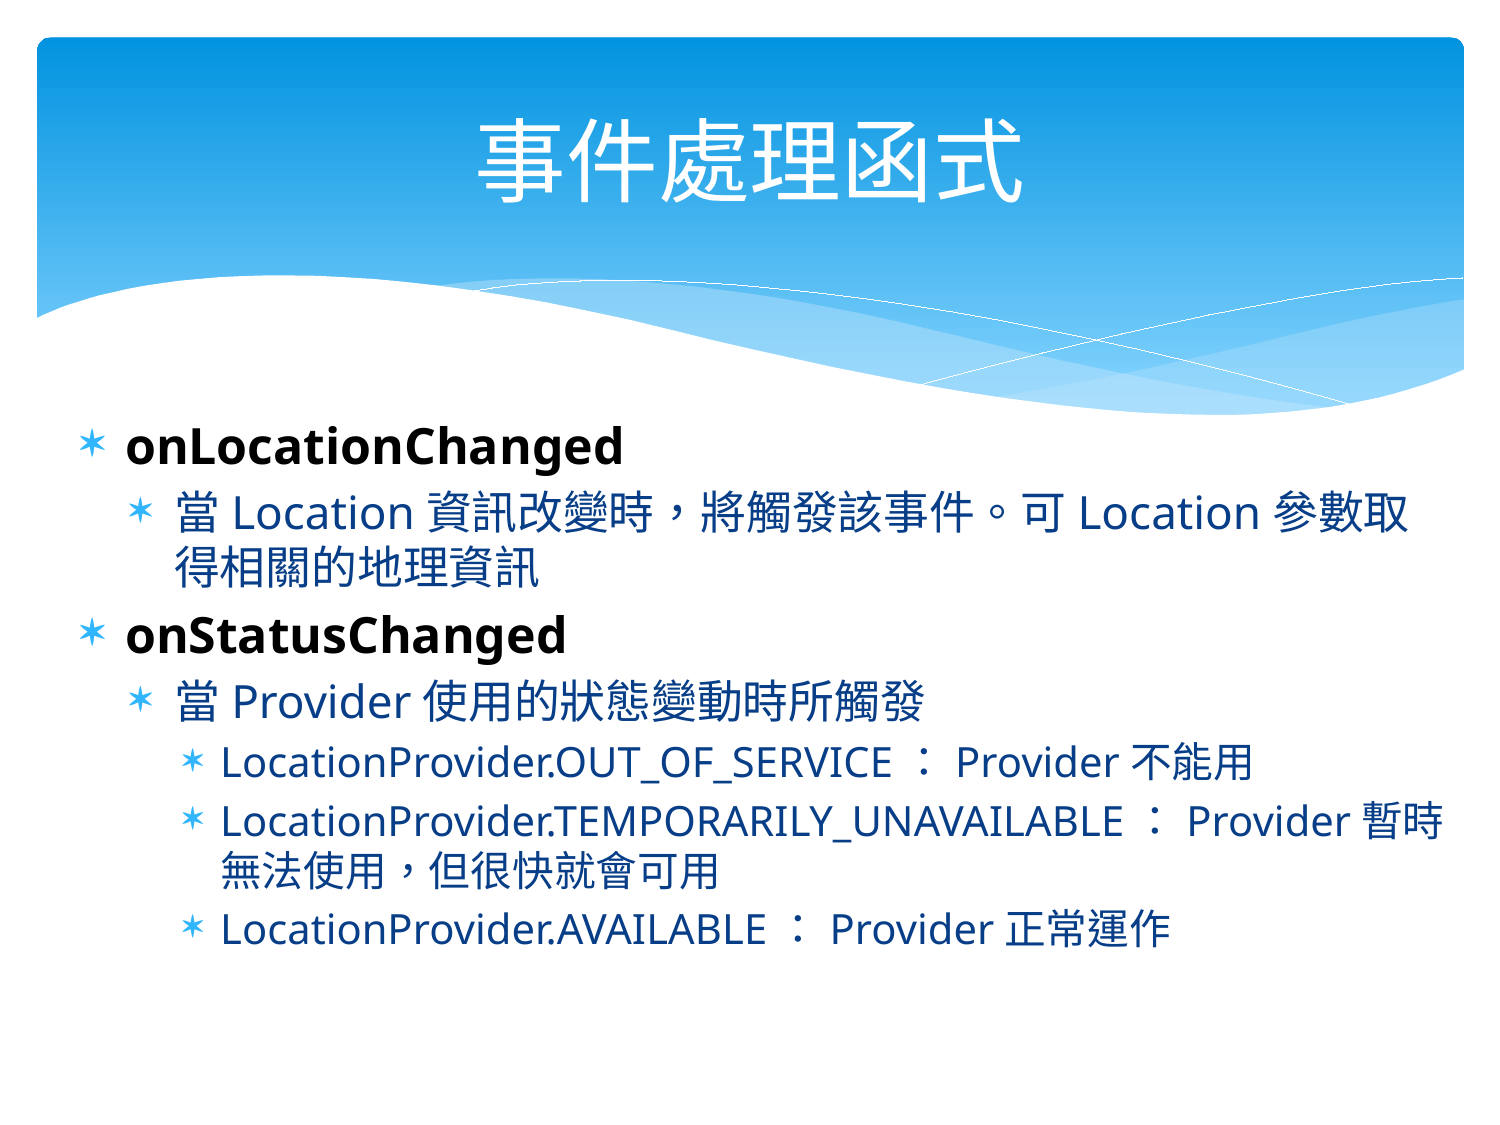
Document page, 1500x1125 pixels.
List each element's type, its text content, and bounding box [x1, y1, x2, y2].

title 事件處理函式 [75, 55, 1425, 261]
list onLocationChanged 當Location資訊改變時，將觸發該事件。可Location參數取得相關的地理資訊 onStatusChanged 當Provider使用的狀態變動時所觸發 LocationProvider.OUT_OF_SERVICE：Provider不能用 LocationProvider.TEMPORARILY_UNAVAILABLE：Provider暫時無法使用，但很快就會可用 LocationProvider.AVAILABLE：Provider正常運作 [64, 407, 1463, 1005]
